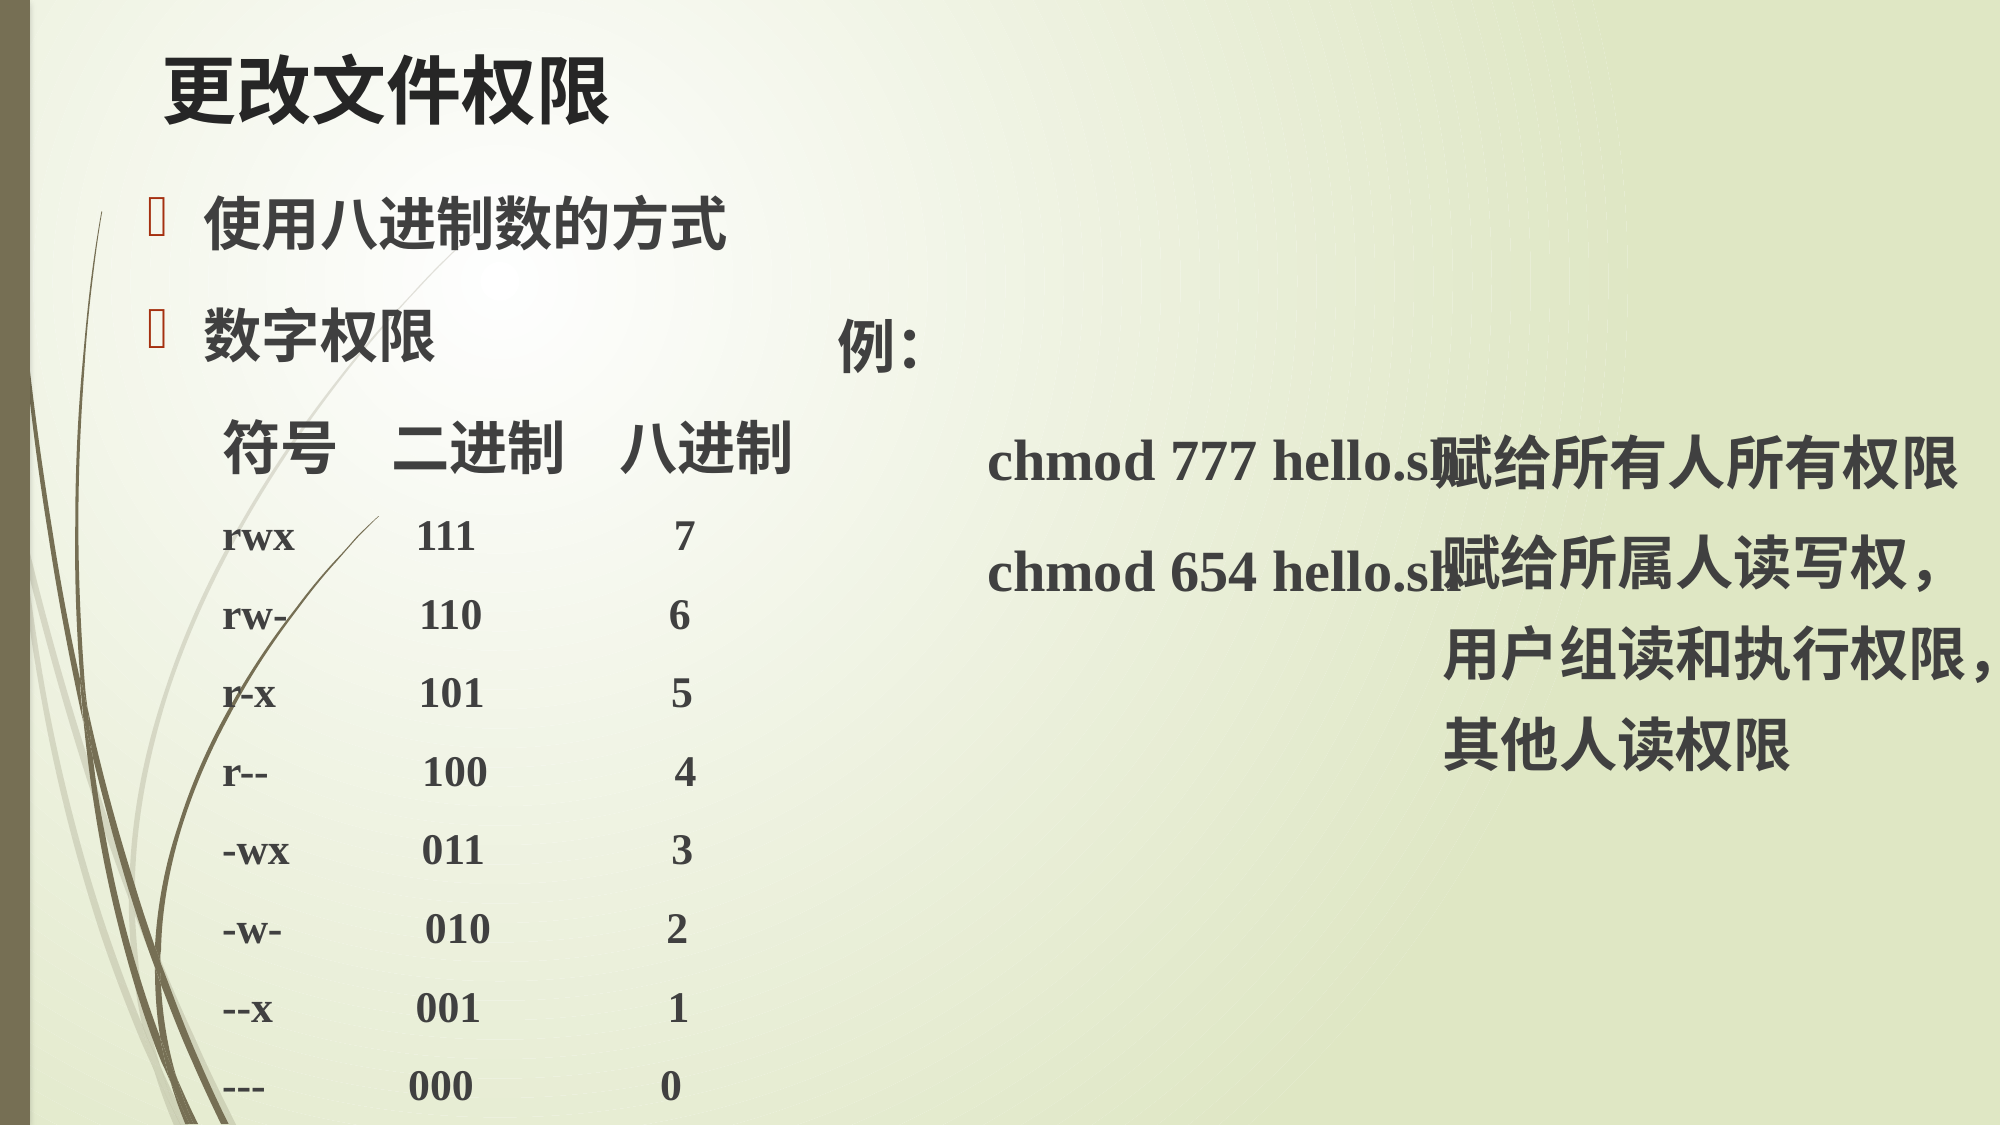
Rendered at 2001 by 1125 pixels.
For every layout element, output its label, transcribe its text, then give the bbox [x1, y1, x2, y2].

text_box 赋给所属人读写权，用户组读和执行权限，其他人读权限 [1427, 497, 1990, 794]
title 更改文件权限 [146, 35, 1882, 159]
text_box 例： chmod 777 hello.sh chmod 654 hello.sh [822, 281, 2000, 750]
text_box 赋给所有人所有权限 [1420, 398, 1976, 505]
list 使用八进制数的方式 数字权限 符号 二进制 八进制 rwx 111 7 rw- 110 6 r-x 101 5 r-- 100 4 -wx 011 3 -w- 010 2 --x 001 1 --- 000 0 [132, 159, 1914, 1032]
